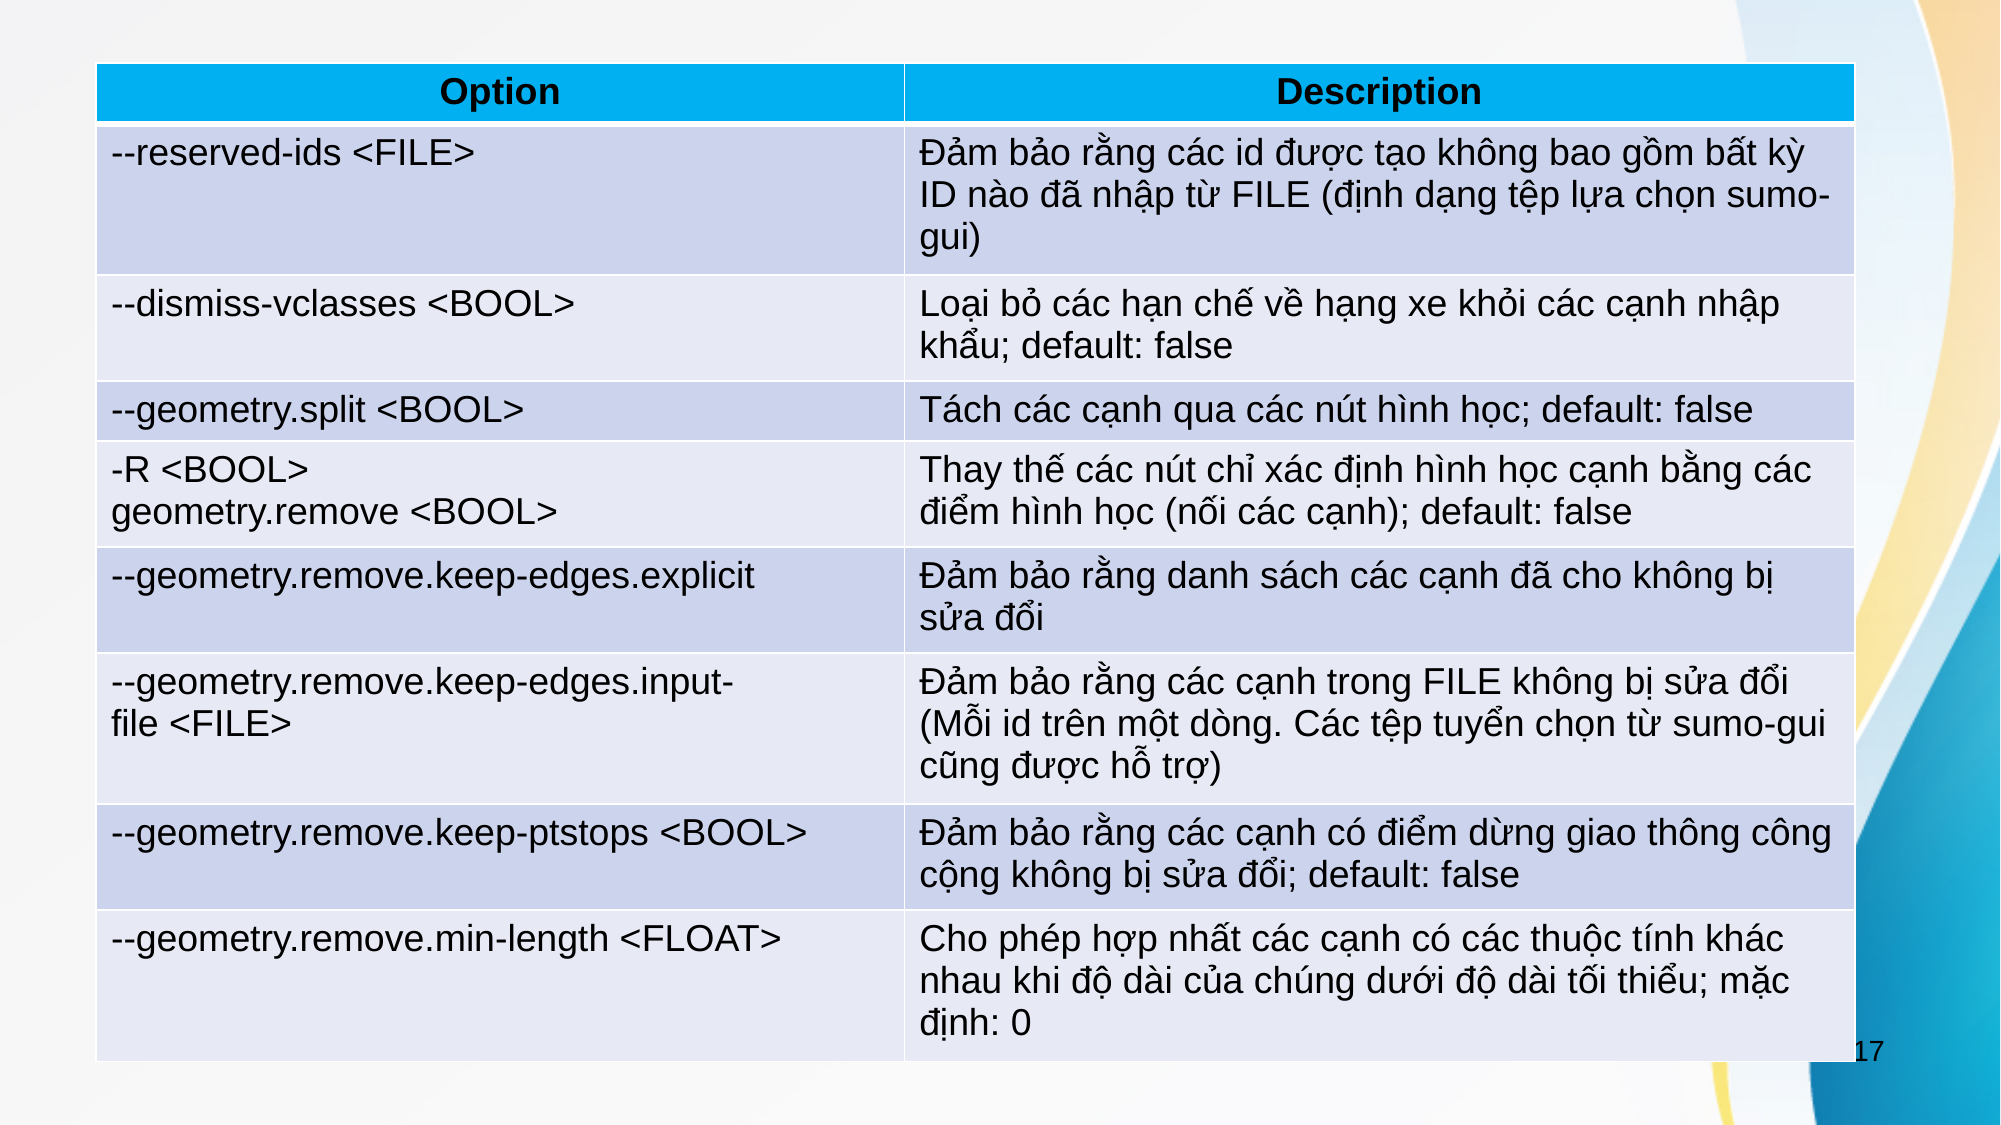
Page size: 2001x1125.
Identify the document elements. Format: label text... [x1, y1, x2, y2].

table_header Option [97, 64, 904, 121]
table_cell Đảm bảo rằng danh sách các cạnh đã cho không bị sửa đổi [905, 548, 1854, 652]
picture [0, 0, 2001, 1125]
table_header Description [905, 64, 1854, 121]
table_cell Loại bỏ các hạn chế về hạng xe khỏi các cạnh nhập khẩu; default: false [905, 276, 1854, 380]
table_cell --reserved-ids <FILE> [97, 127, 904, 274]
table_cell Đảm bảo rằng các id được tạo không bao gồm bất kỳ ID nào đã nhập từ FILE (định dạng tệp lựa chọn sumo-gui) [905, 127, 1854, 274]
table_cell --geometry.split <BOOL> [97, 382, 904, 440]
table_cell --dismiss-vclasses <BOOL> [97, 276, 904, 380]
table_cell Đảm bảo rằng các cạnh có điểm dừng giao thông công cộng không bị sửa đổi; default: false [905, 805, 1854, 909]
table_cell Đảm bảo rằng các cạnh trong FILE không bị sửa đổi (Mỗi id trên một dòng. Các tệp tuyển chọn từ sumo-gui cũng được hỗ trợ) [905, 654, 1854, 803]
table_cell --geometry.remove.keep-edges.input-file <FILE> [97, 654, 904, 803]
table_cell --geometry.remove.keep-ptstops <BOOL> [97, 805, 904, 909]
table_cell Thay thế các nút chỉ xác định hình học cạnh bằng các điểm hình học (nối các cạnh); default: false [905, 442, 1854, 546]
table_cell -R <BOOL> geometry.remove <BOOL> [97, 442, 904, 546]
table_cell Tách các cạnh qua các nút hình học; default: false [905, 382, 1854, 440]
table_cell Cho phép hợp nhất các cạnh có các thuộc tính khác nhau khi độ dài của chúng dưới độ dài tối thiểu; mặc định: 0 [905, 911, 1854, 1061]
table_cell --geometry.remove.keep-edges.explicit [97, 548, 904, 652]
slide_number 17 [1433, 1024, 1900, 1103]
table_cell --geometry.remove.min-length <FLOAT> [97, 911, 904, 1061]
